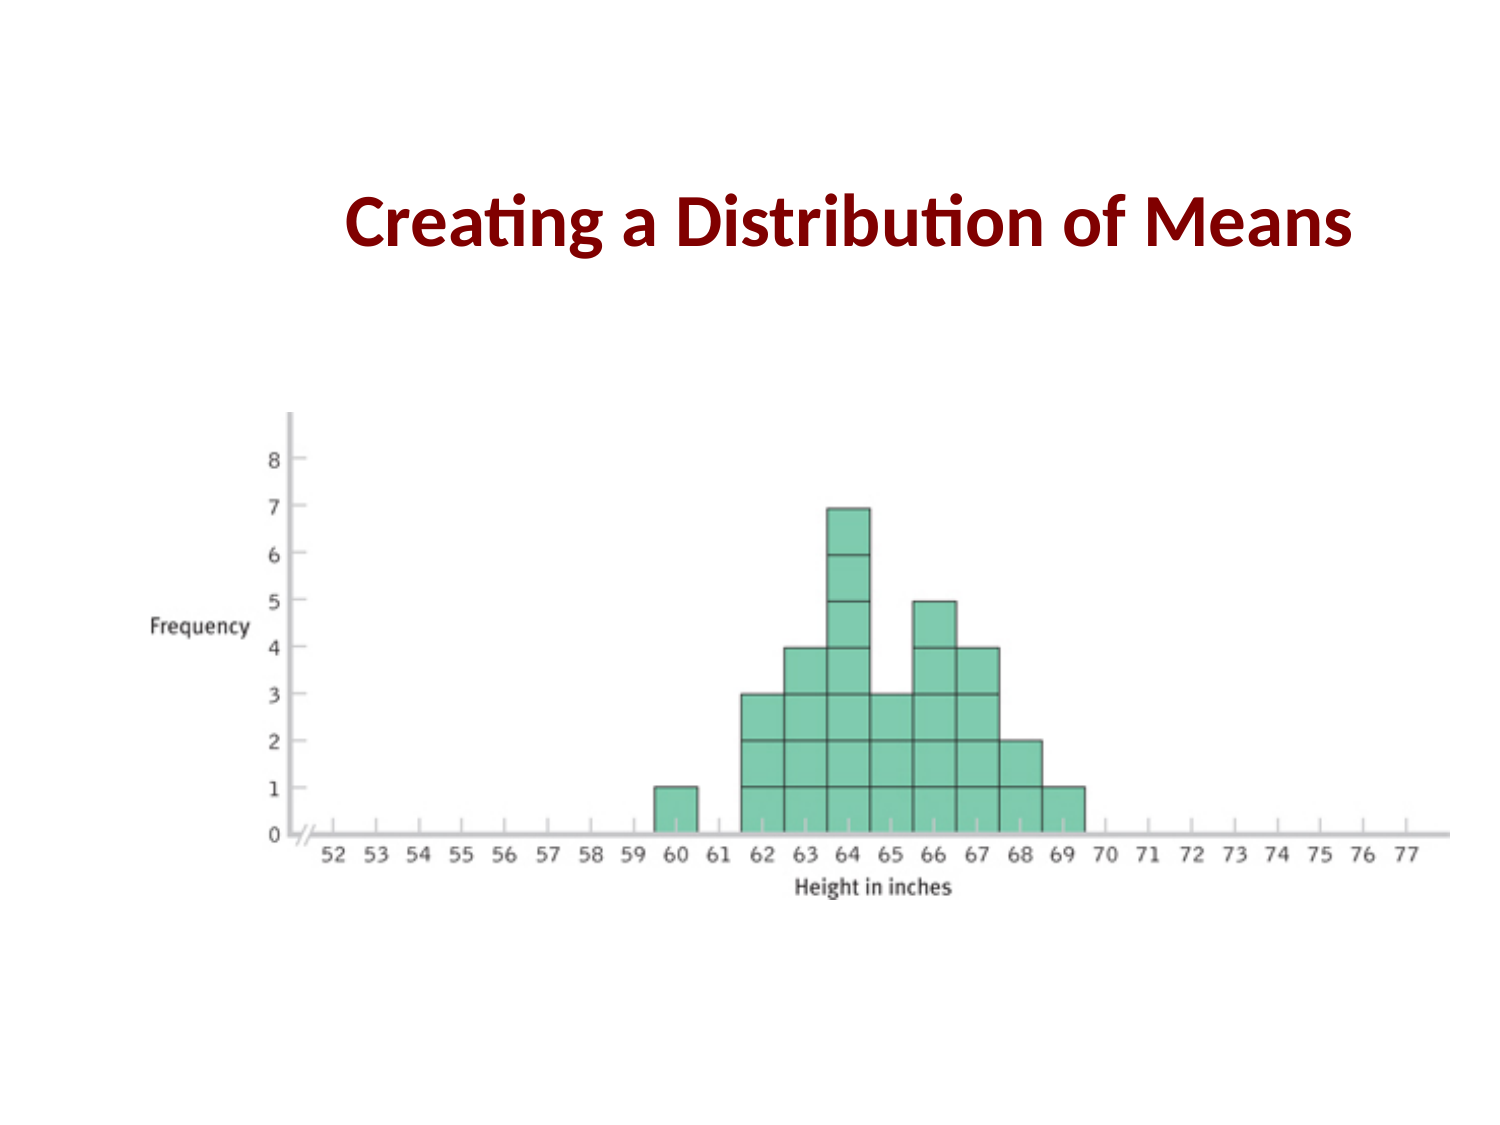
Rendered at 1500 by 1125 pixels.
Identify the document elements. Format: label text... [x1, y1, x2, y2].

text_box Creating a Distribution of Means [187, 203, 1500, 263]
picture [149, 412, 1451, 901]
